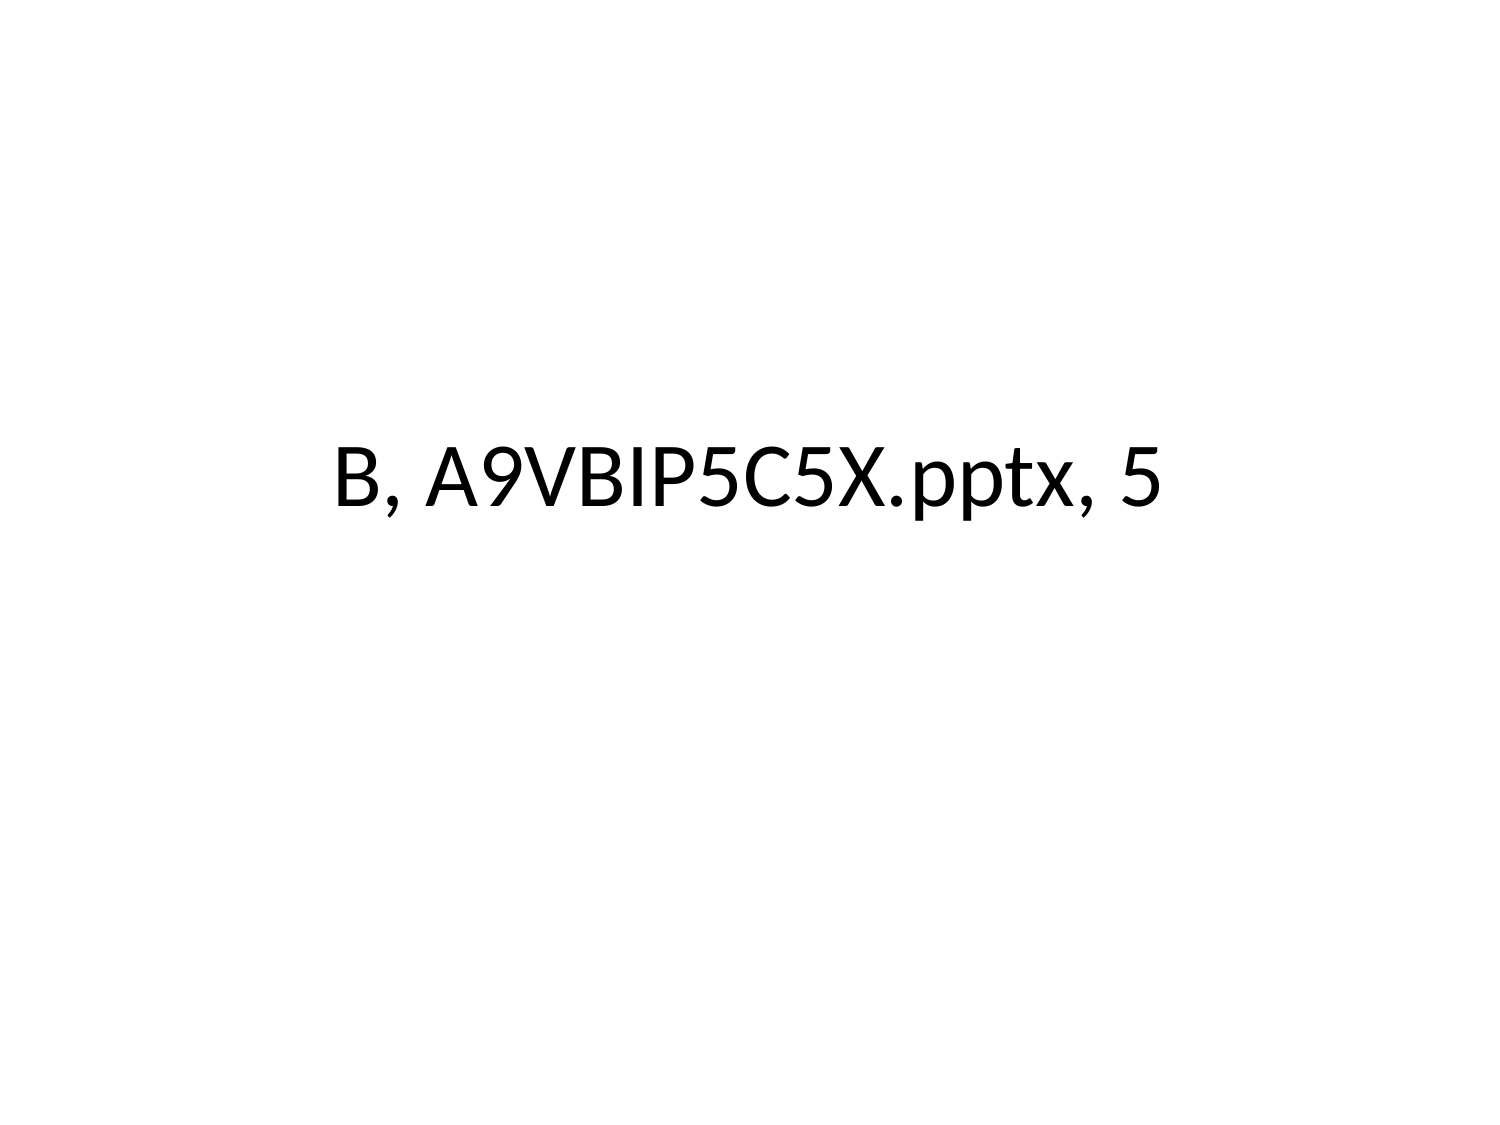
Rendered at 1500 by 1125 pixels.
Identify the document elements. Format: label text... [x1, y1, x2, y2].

title B, A9VBIP5C5X.pptx, 5 [112, 349, 1388, 591]
